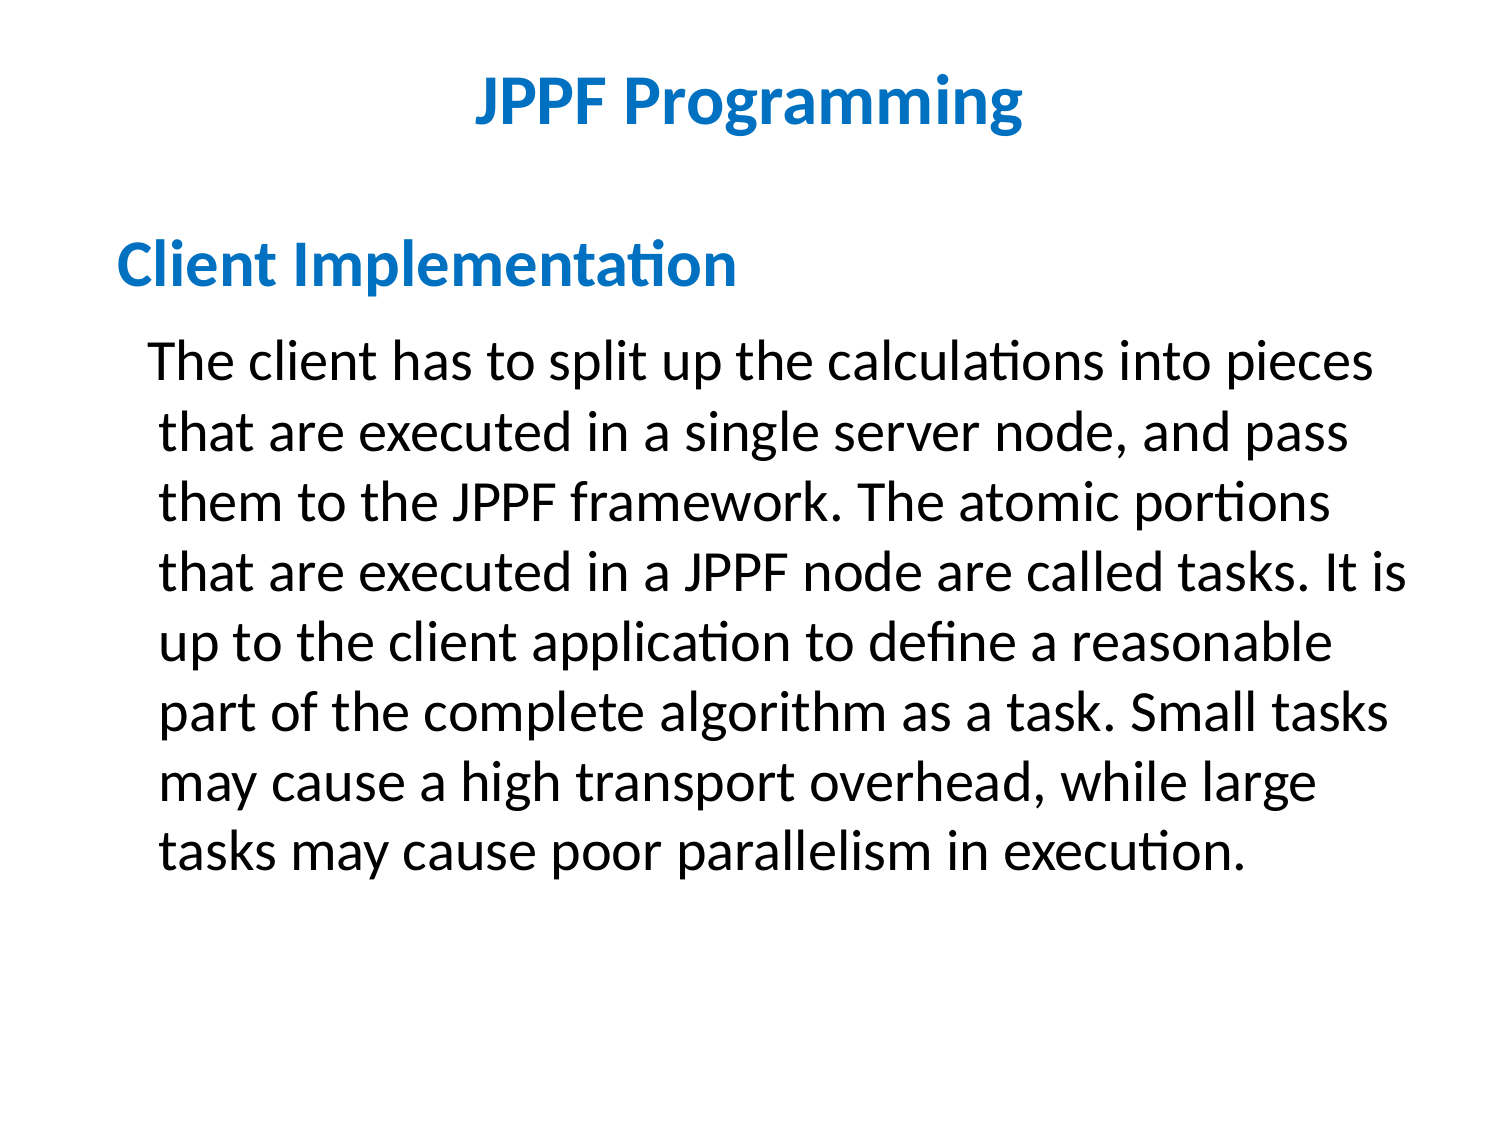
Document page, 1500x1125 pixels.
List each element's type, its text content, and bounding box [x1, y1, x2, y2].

list Client Implementation The client has to split up the calculations into pieces that are executed in a single server node, and pass them to the JPPF framework. The atomic portions that are executed in a JPPF node are called tasks. It is up to the client application to define a reasonable part of the complete algorithm as a task. Small tasks may cause a high transport overhead, while large tasks may cause poor parallelism in execution. [87, 212, 1438, 955]
title JPPF Programming [75, 45, 1425, 233]
